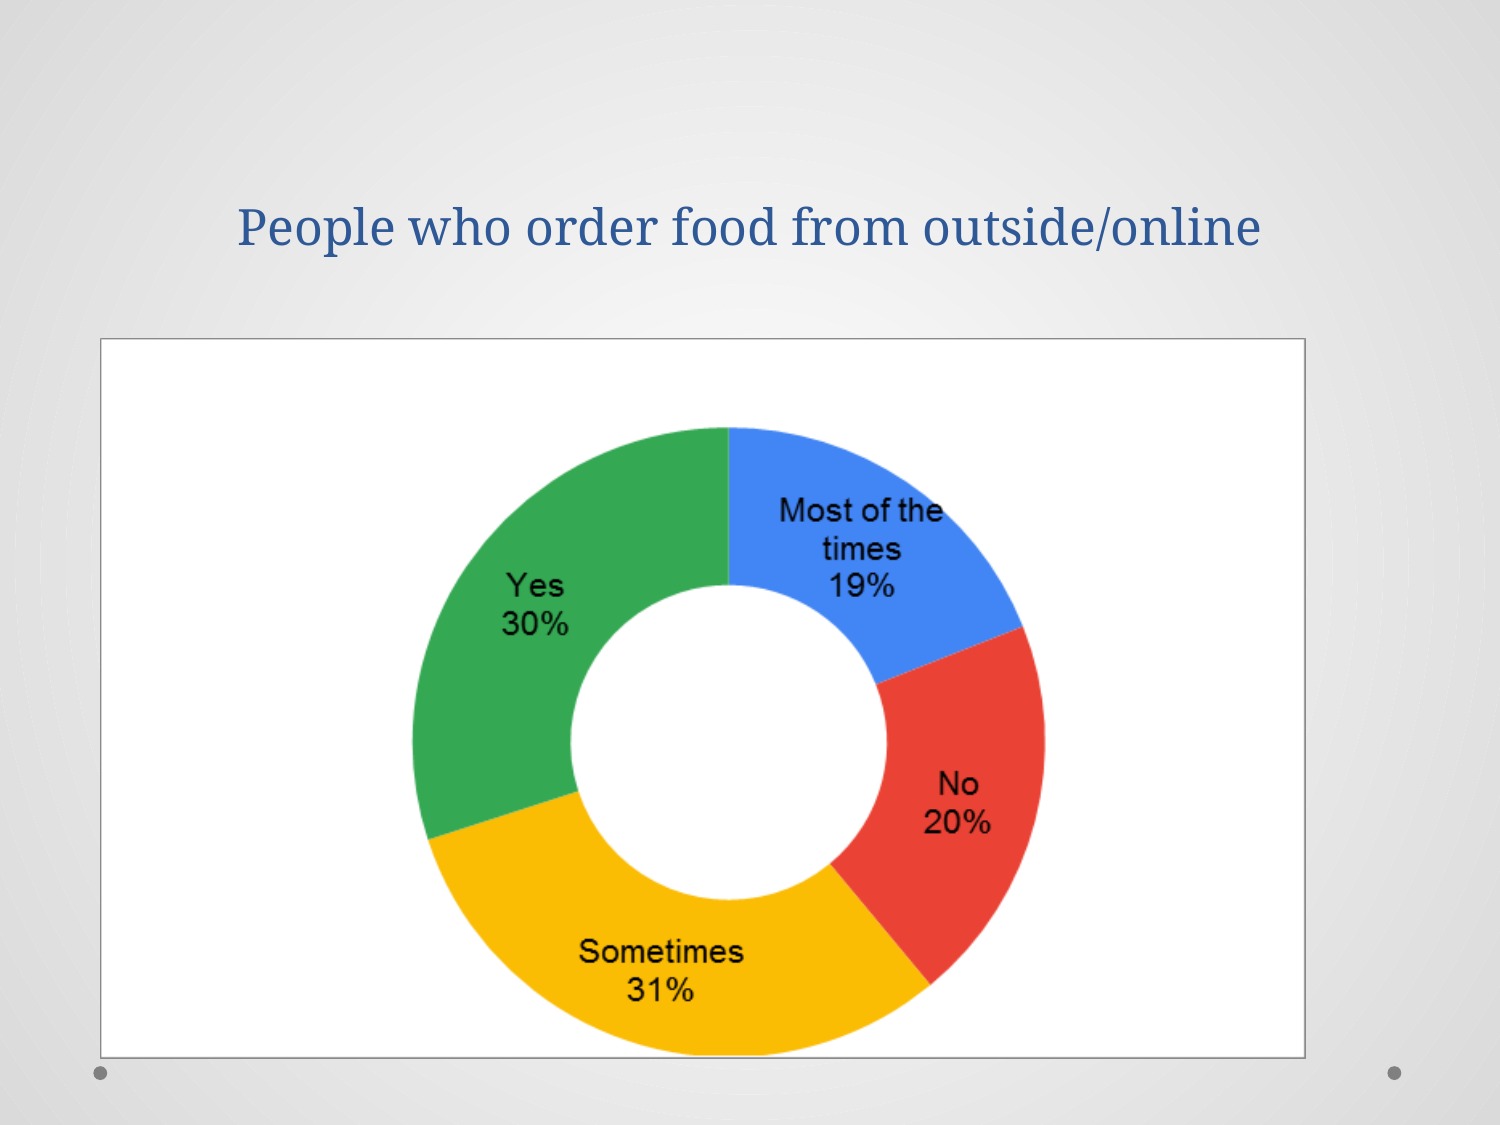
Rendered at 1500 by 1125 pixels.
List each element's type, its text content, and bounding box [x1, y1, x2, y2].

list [100, 337, 1306, 1059]
title People who order food from outside/online [75, 0, 1425, 263]
